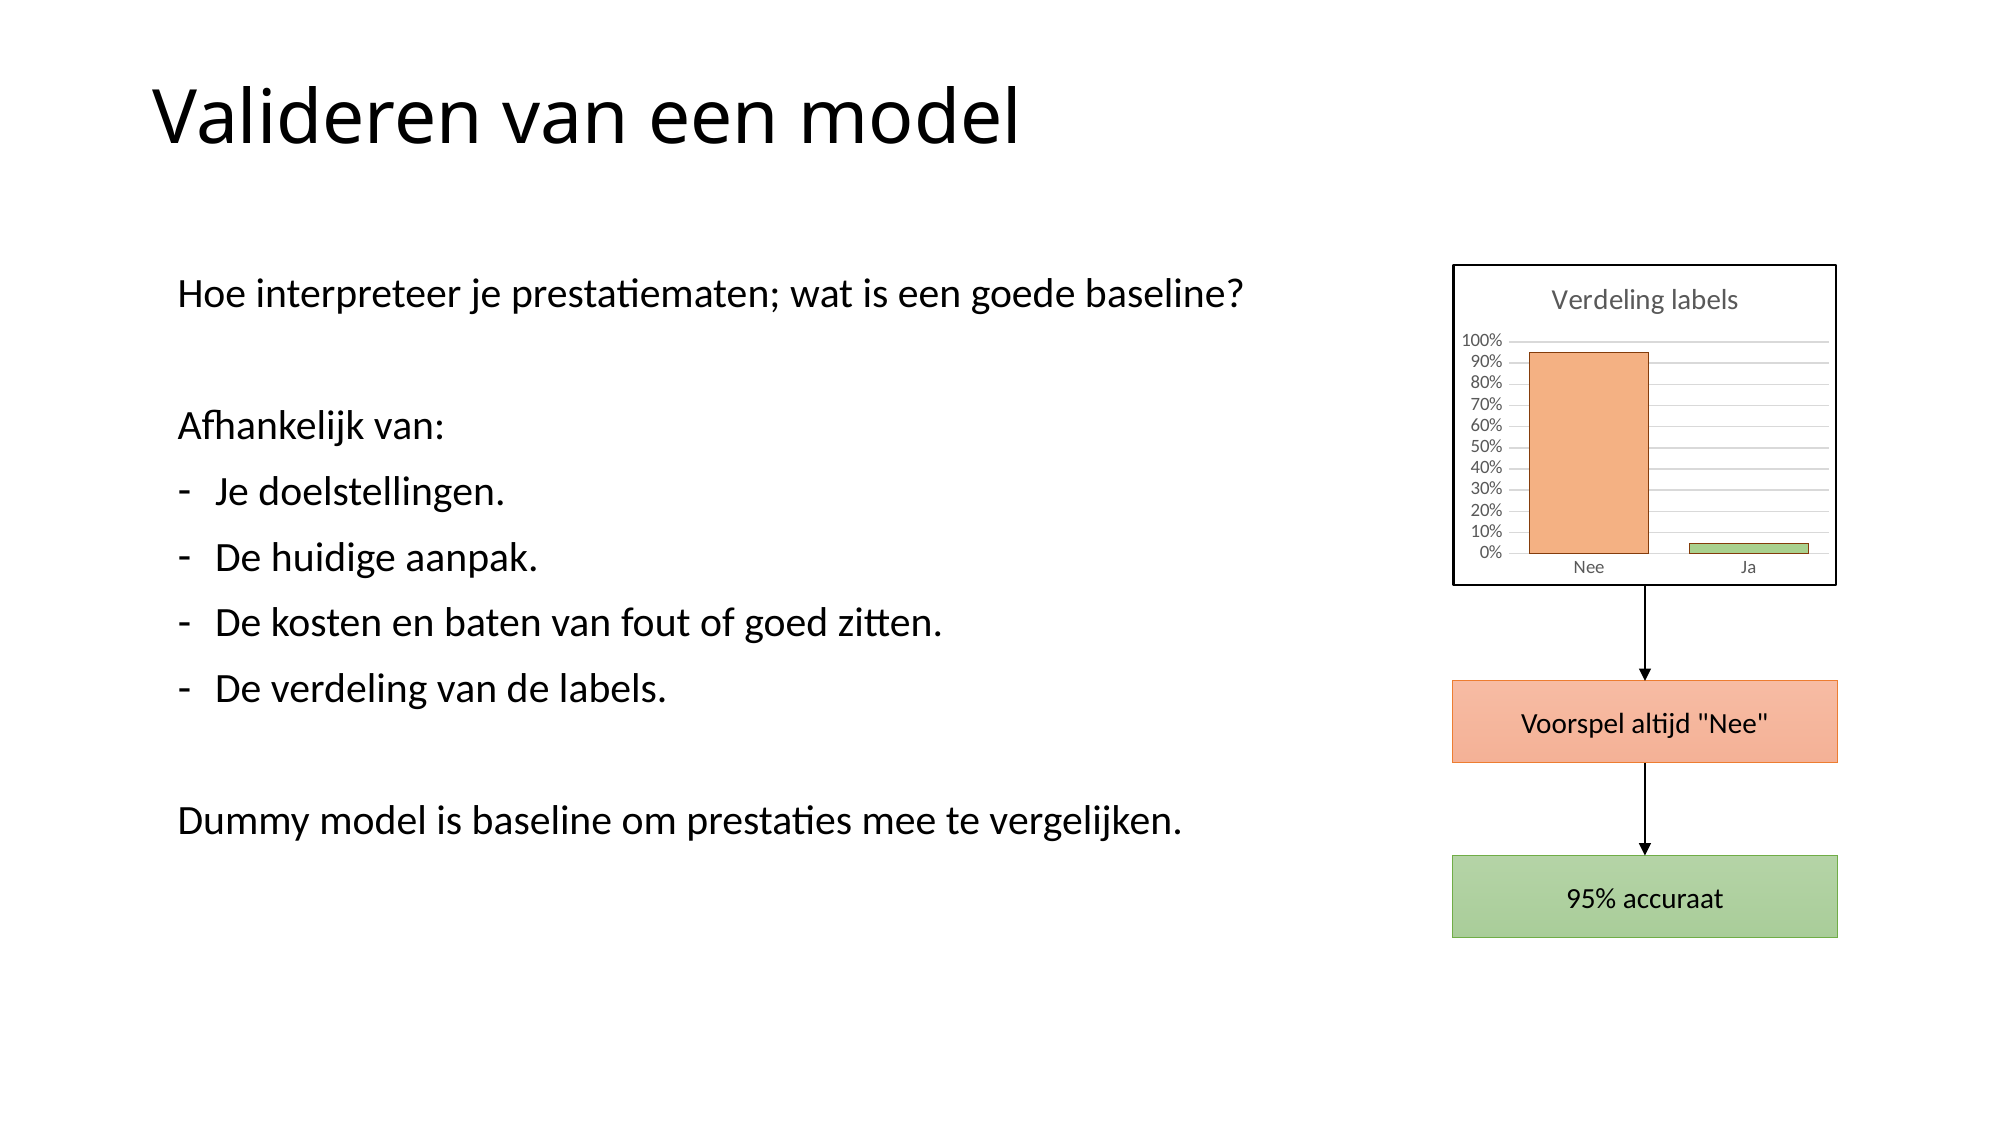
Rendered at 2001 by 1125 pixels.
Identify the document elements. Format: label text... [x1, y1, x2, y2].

text_box 95% accuraat [1452, 855, 1838, 938]
chart [1452, 263, 1838, 586]
text_box Voorspel altijd "Nee" [1452, 680, 1838, 763]
text_box Hoe interpreteer je prestatiematen; wat is een goede baseline? Afhankelijk van: Je doelstellingen. De huidige aanpak. De kosten en baten van fout of goed zitten. De verdeling van de labels. Dummy model is baseline om prestaties mee te vergelijken. [162, 263, 1311, 1039]
title Valideren van een model [137, 59, 1863, 178]
